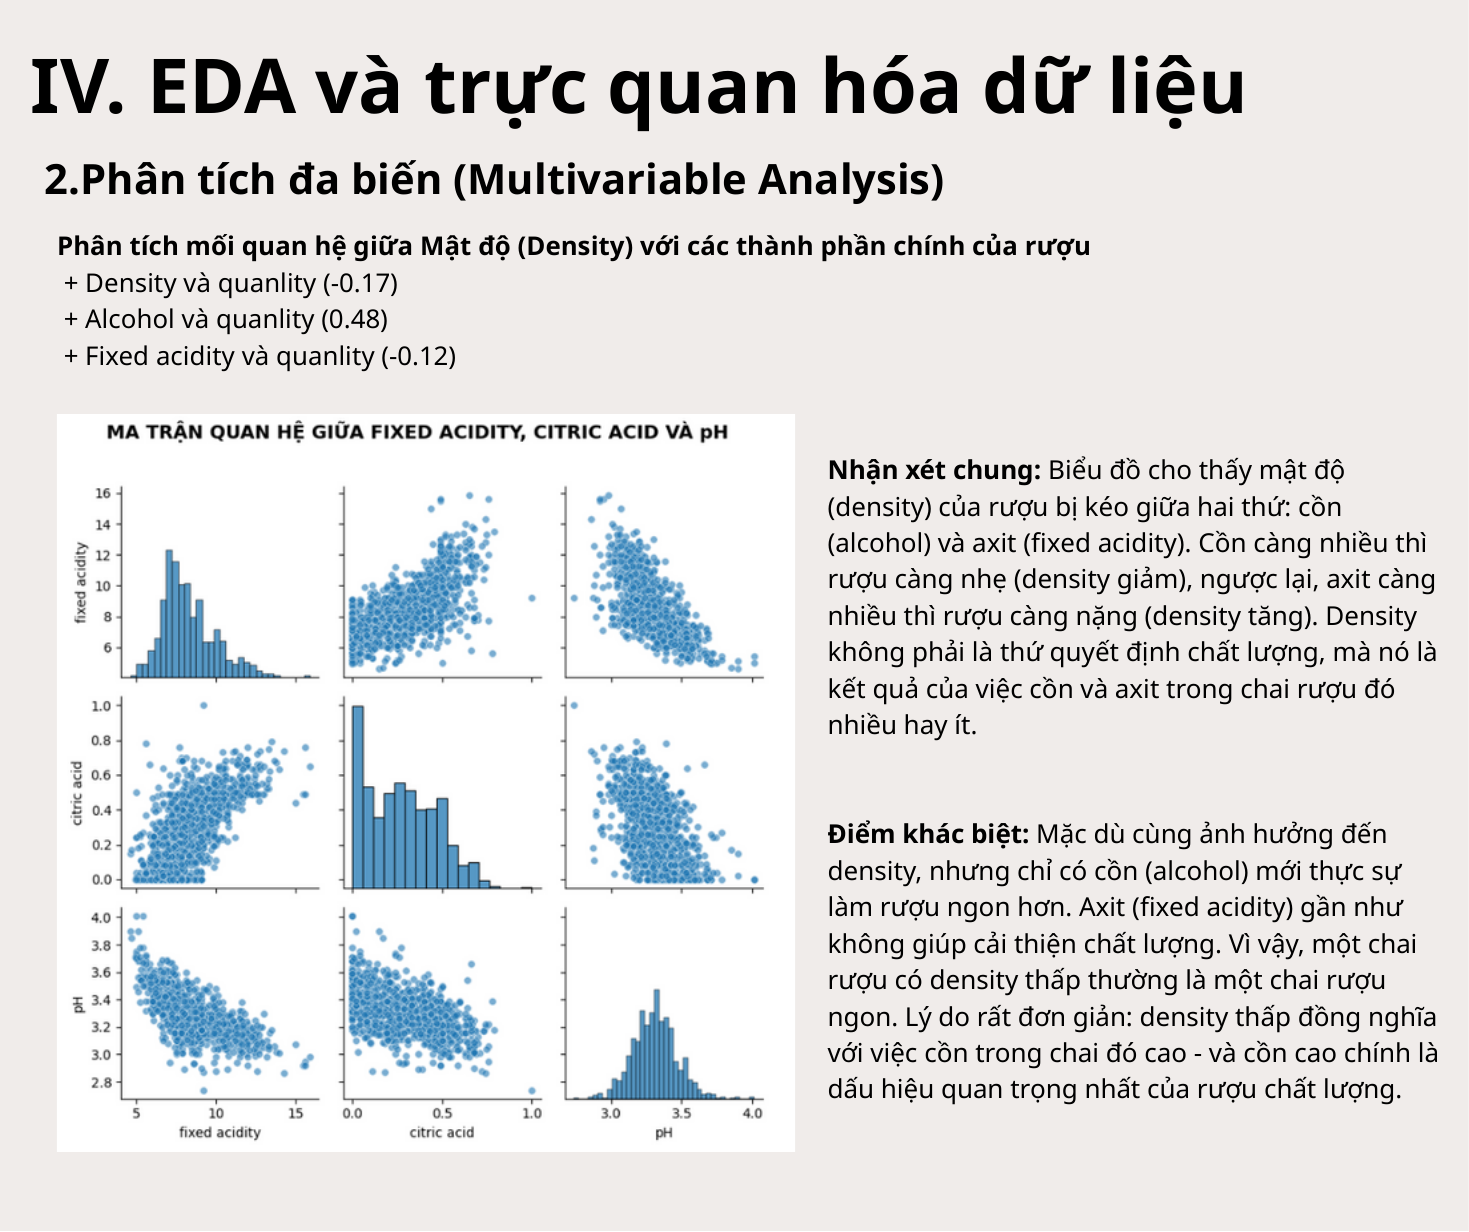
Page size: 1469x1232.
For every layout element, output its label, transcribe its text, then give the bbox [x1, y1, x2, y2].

text_box Nhận xét chung: Biểu đồ cho thấy mật độ (density) của rượu bị kéo giữa hai thứ: cồn (alcohol) và axit (fixed acidity). Cồn càng nhiều thì rượu càng nhẹ (density giảm), ngược lại, axit càng nhiều thì rượu càng nặng (density tăng). Density không phải là thứ quyết định chất lượng, mà nó là kết quả của việc cồn và axit trong chai rượu đó nhiều hay ít. Điểm khác biệt: Mặc dù cùng ảnh hưởng đến density, nhưng chỉ có cồn (alcohol) mới thực sự làm rượu ngon hơn. Axit (fixed acidity) gần như không giúp cải thiện chất lượng. Vì vậy, một chai rượu có density thấp thường là một chai rượu ngon. Lý do rất đơn giản: density thấp đồng nghĩa với việc cồn trong chai đó cao - và cồn cao chính là dấu hiệu quan trọng nhất của rượu chất lượng. [827, 448, 1444, 1232]
text_box IV. EDA và trực quan hóa dữ liệu [24, 22, 1256, 235]
text_box [56, 443, 796, 1152]
text_box Phân tích mối quan hệ giữa Mật độ (Density) với các thành phần chính của rượu + Density và quanlity (-0.17) + Alcohol và quanlity (0.48) + Fixed acidity và quanlity (-0.12) [56, 224, 1151, 443]
text_box 2.Phân tích đa biến (Multivariable Analysis) [0, 144, 991, 378]
